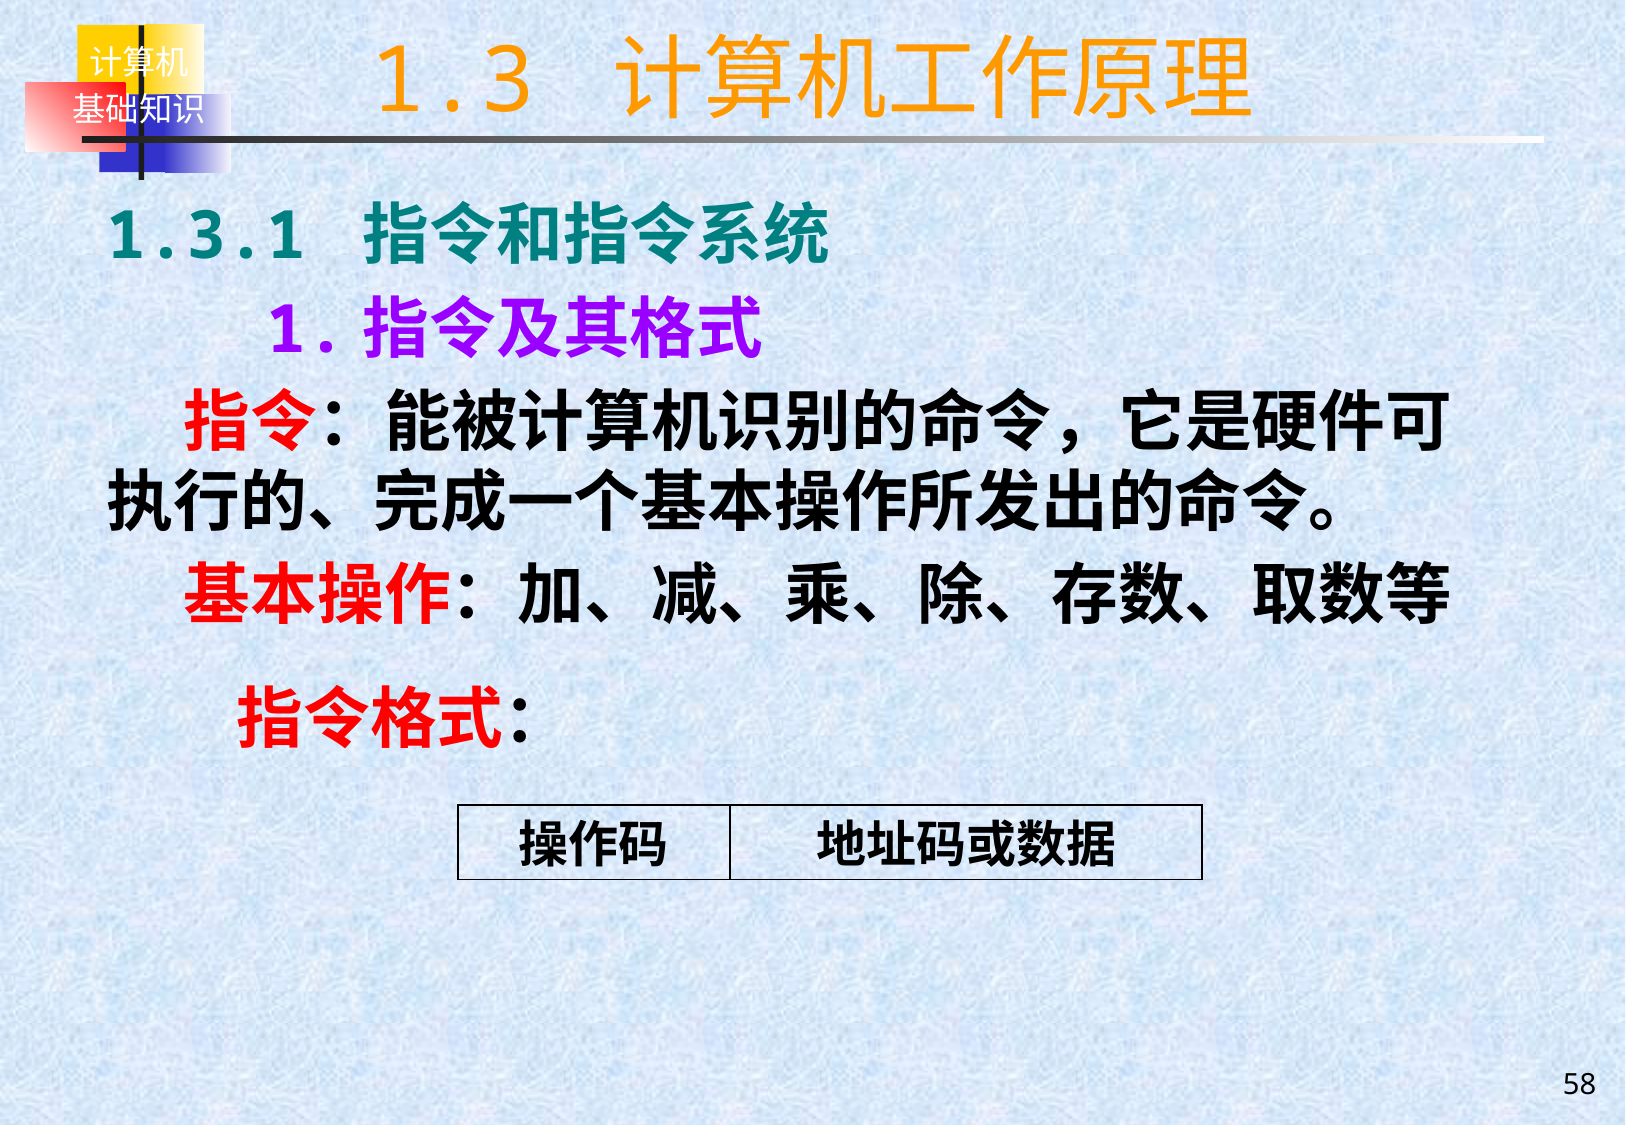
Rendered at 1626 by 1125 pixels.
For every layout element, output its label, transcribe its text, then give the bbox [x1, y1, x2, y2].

list 1.3.1 指令和指令系统 1.指令及其格式 指令：能被计算机识别的命令，它是硬件可执行的、完成一个基本操作所发出的命令。 基本操作：加、减、乘、除、存数、取数等 [91, 184, 1534, 669]
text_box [221, 667, 1203, 882]
title 1.3 计算机工作原理 [245, 12, 1380, 138]
slide_number 58 [1438, 1062, 1612, 1113]
picture [0, 0, 1626, 1125]
